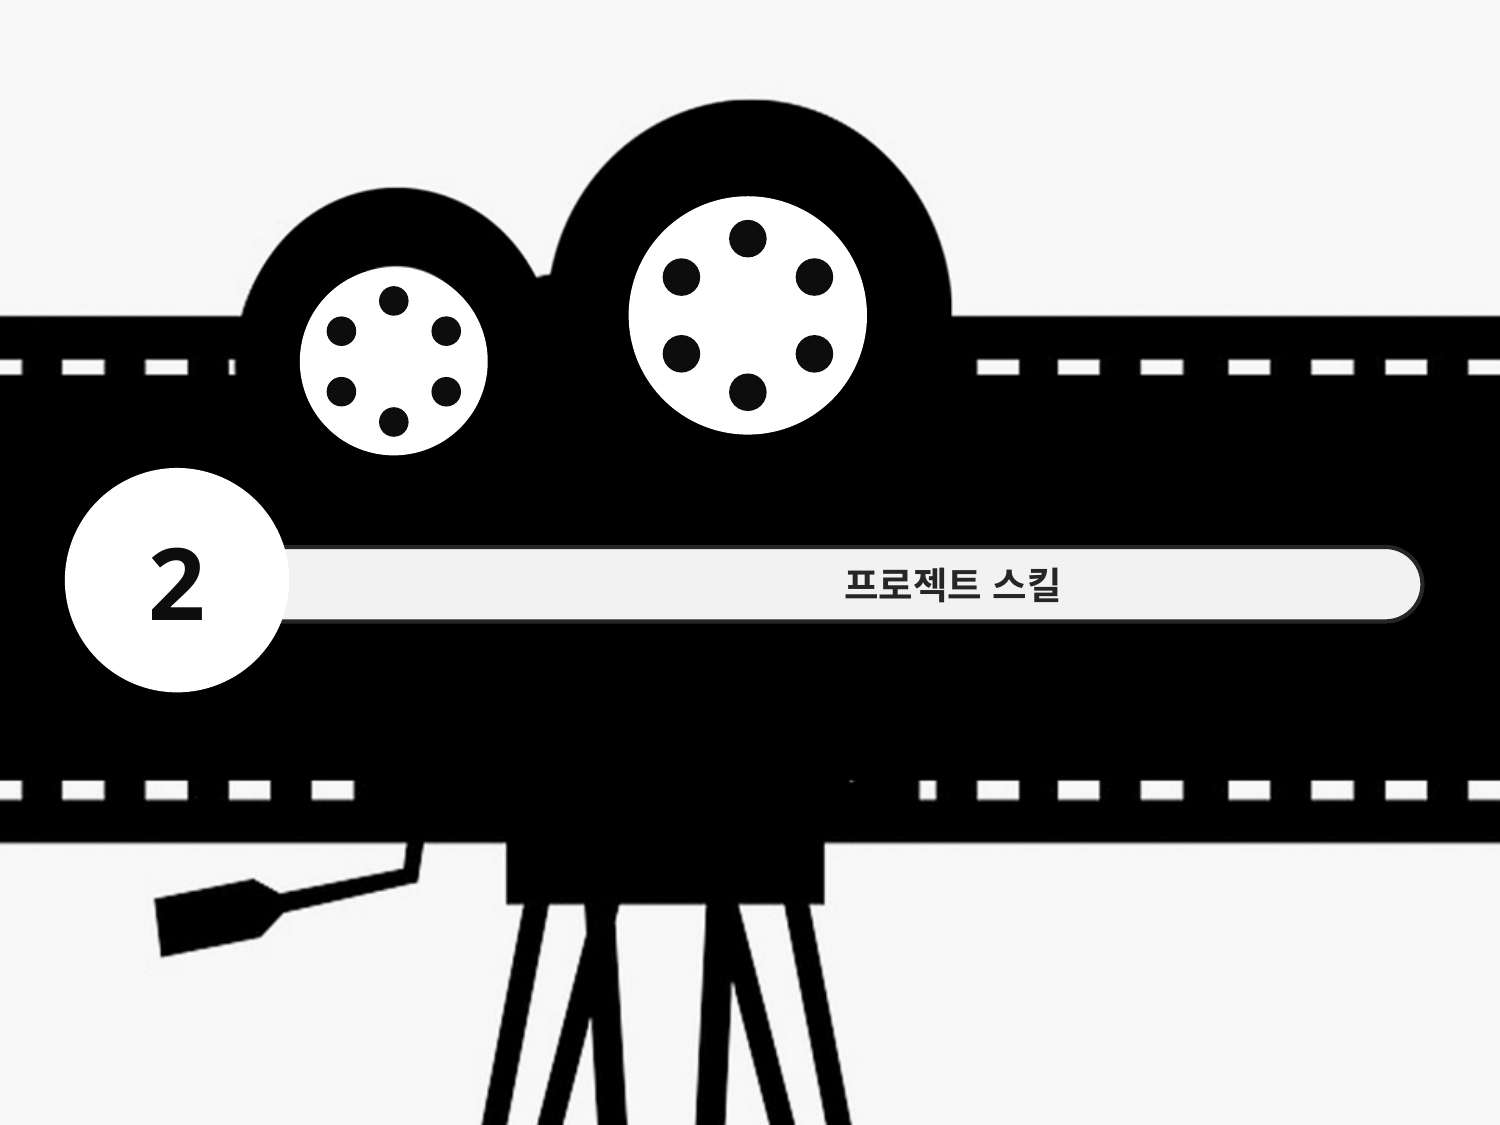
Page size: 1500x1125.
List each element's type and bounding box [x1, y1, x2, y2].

picture [0, 0, 1500, 1125]
text_box [628, 195, 868, 435]
text_box [299, 267, 488, 456]
